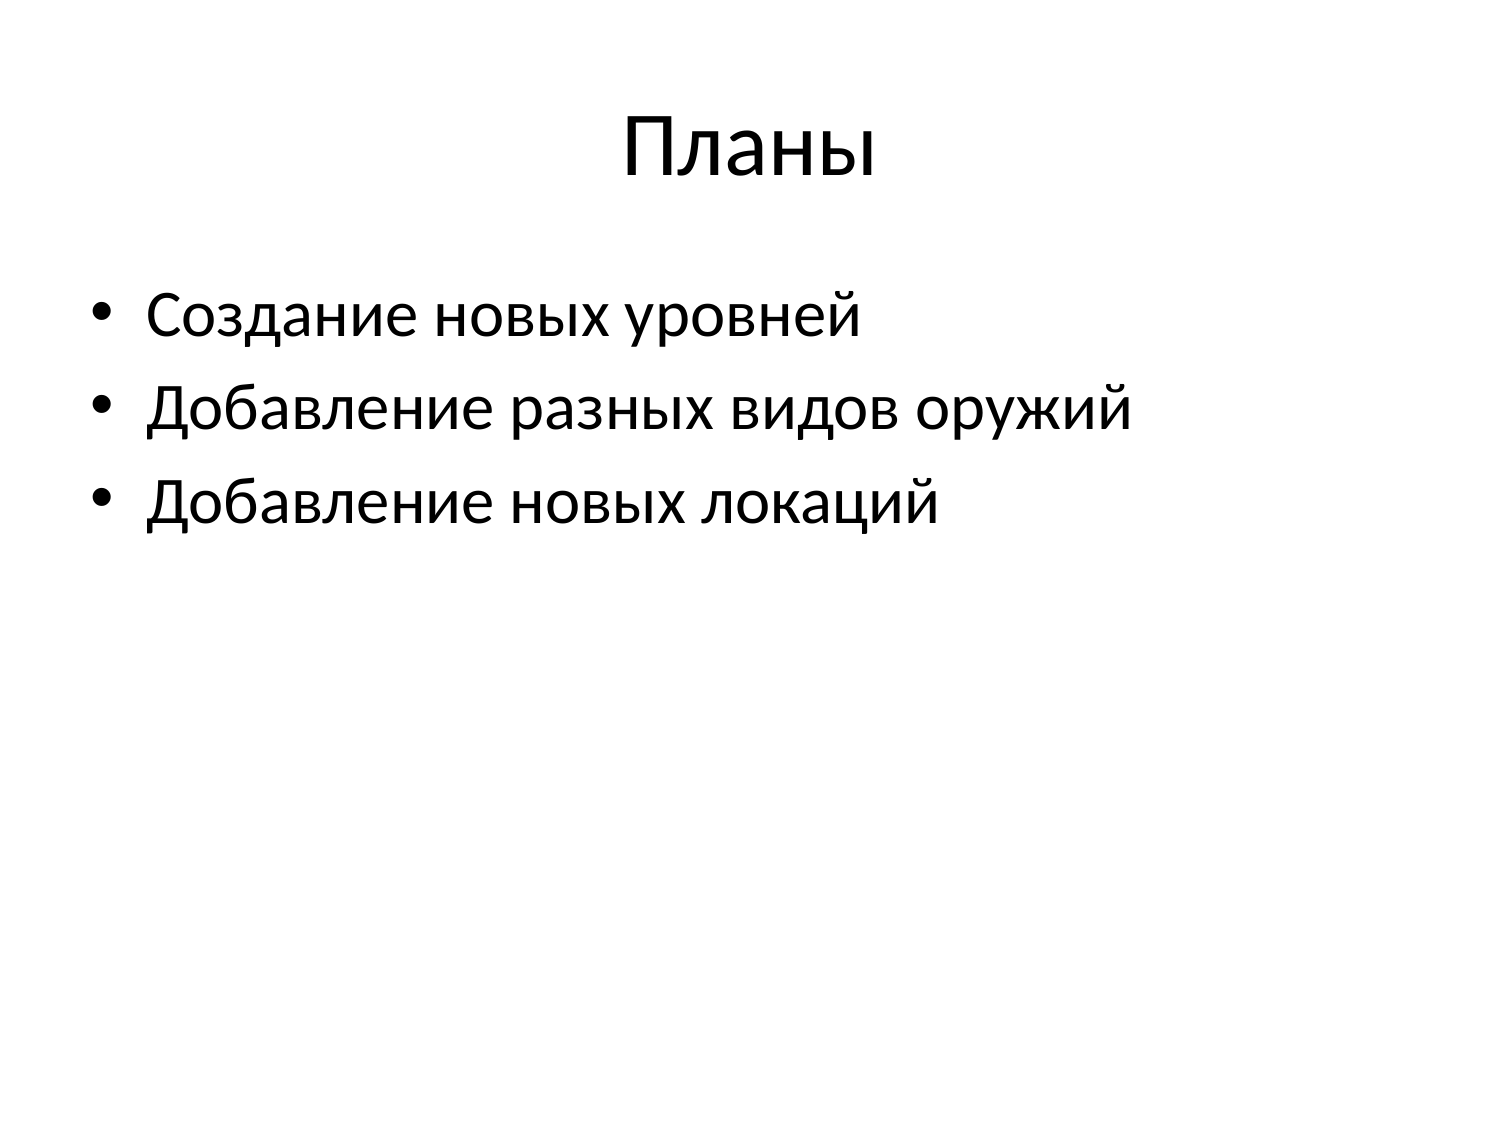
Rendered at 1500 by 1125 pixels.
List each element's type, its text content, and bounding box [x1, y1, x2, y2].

title Планы [75, 45, 1425, 233]
list Создание новых уровней Добавление разных видов оружий Добавление новых локаций [75, 262, 1425, 1005]
